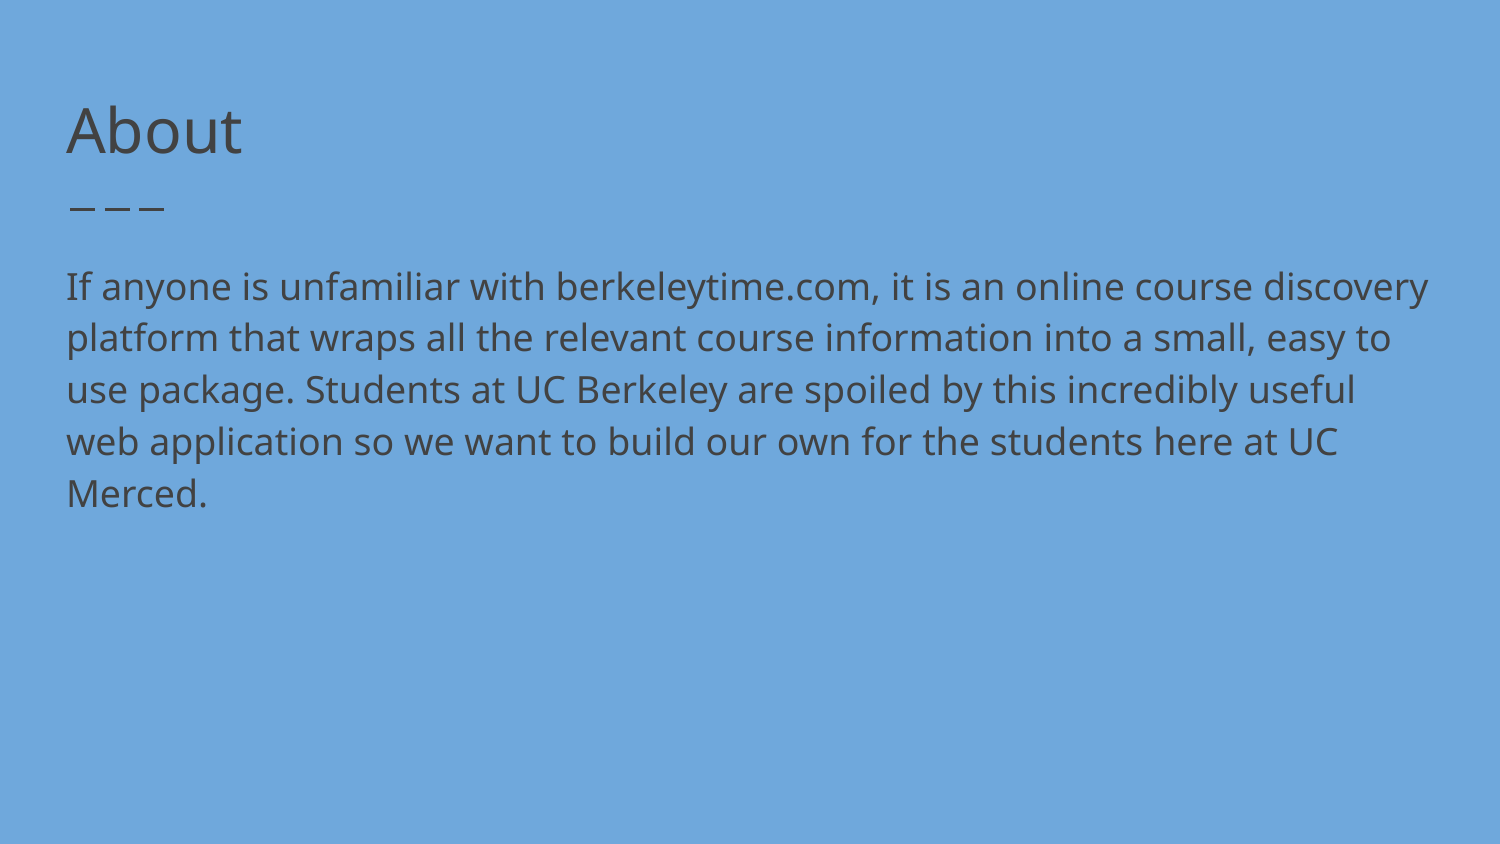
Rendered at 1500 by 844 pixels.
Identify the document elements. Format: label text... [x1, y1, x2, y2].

title About [51, 61, 1449, 182]
list If anyone is unfamiliar with berkeleytime.com, it is an online course discovery platform that wraps all the relevant course information into a small, easy to use package. Students at UC Berkeley are spoiled by this incredibly useful web application so we want to build our own for the students here at UC Merced. [51, 240, 1449, 750]
